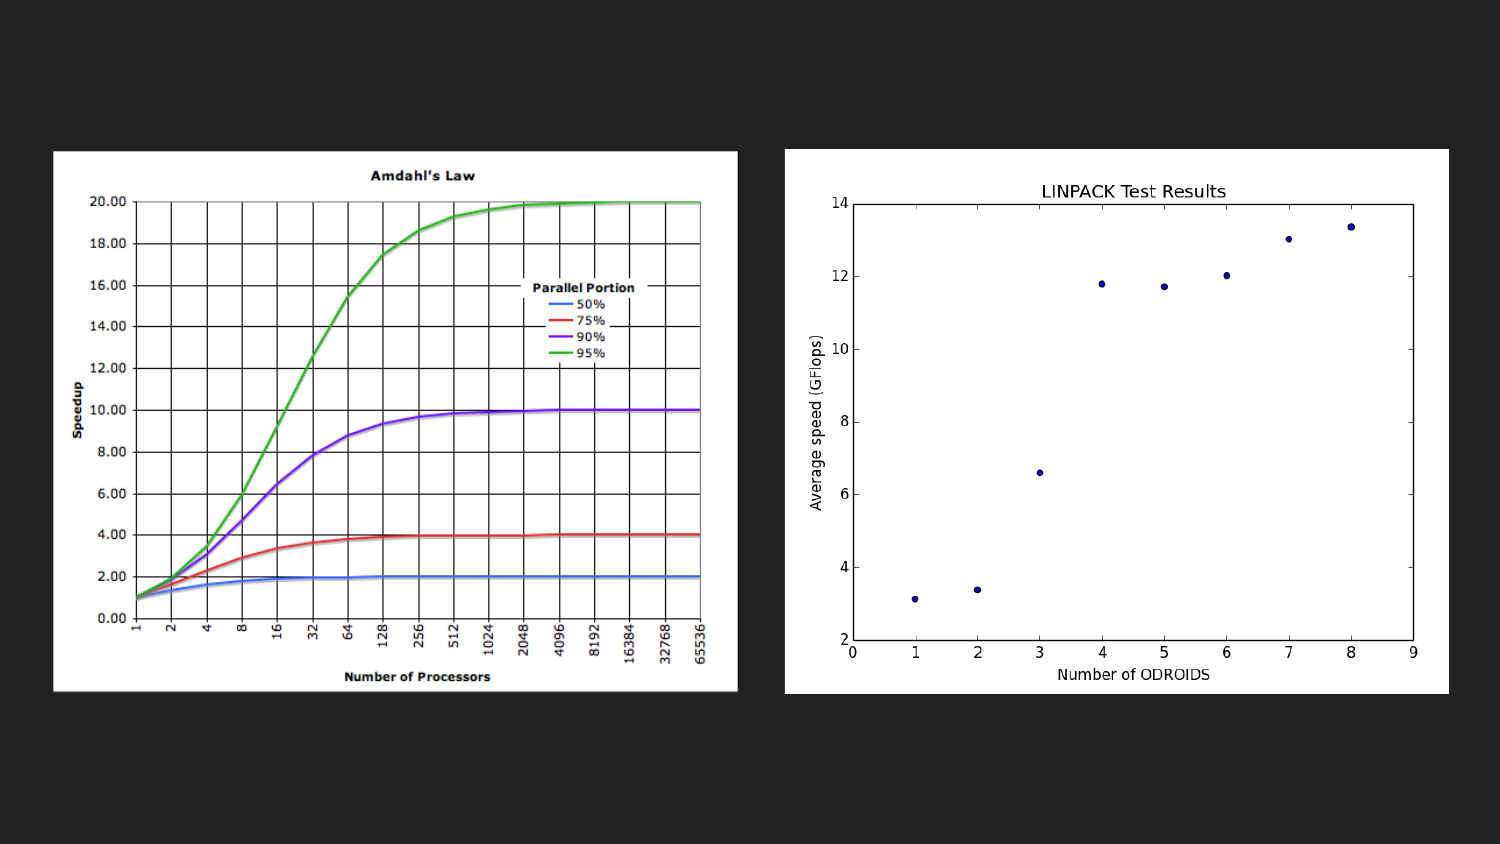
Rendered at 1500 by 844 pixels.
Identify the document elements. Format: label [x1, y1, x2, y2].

picture [784, 149, 1450, 695]
picture [50, 149, 738, 695]
